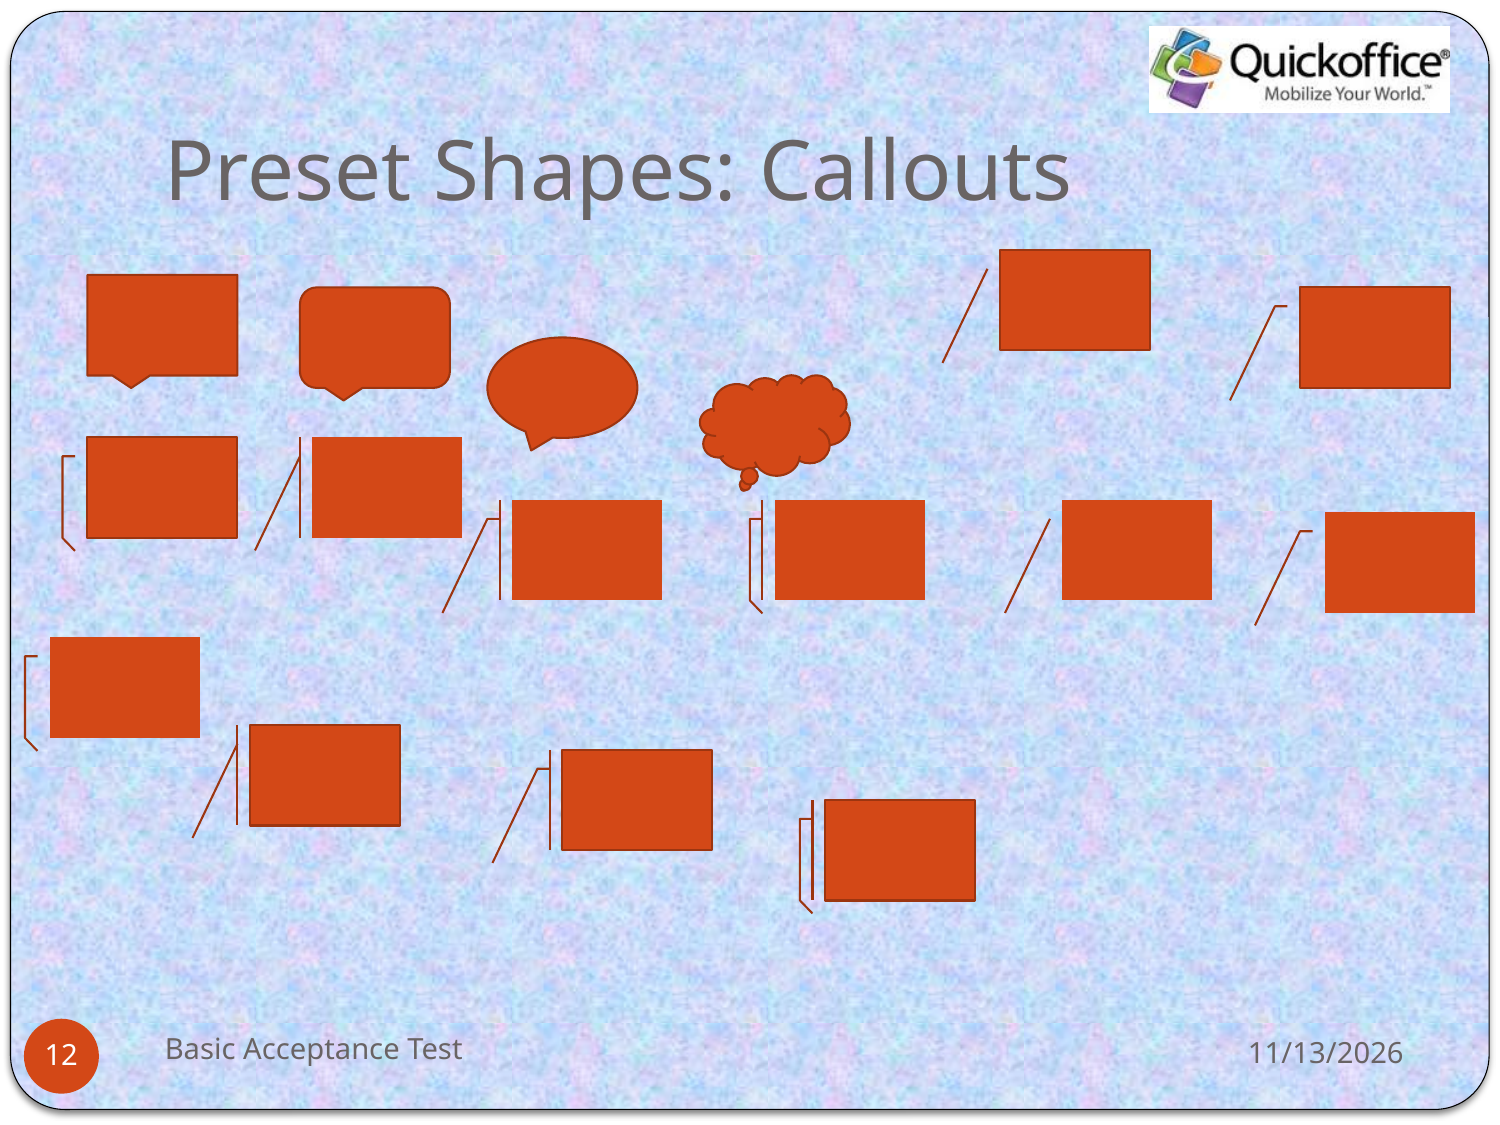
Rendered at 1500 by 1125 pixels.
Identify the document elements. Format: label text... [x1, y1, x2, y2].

text_box [86, 436, 238, 539]
text_box [941, 268, 989, 364]
text_box [50, 637, 200, 738]
text_box [561, 749, 713, 851]
text_box [1254, 530, 1313, 626]
text_box [254, 437, 301, 551]
footer Basic Acceptance Test [150, 1012, 800, 1088]
text_box [999, 249, 1151, 351]
text_box [86, 273, 239, 389]
text_box [798, 799, 814, 915]
text_box [486, 336, 639, 452]
text_box [824, 799, 976, 902]
text_box [61, 455, 76, 552]
text_box [1229, 305, 1288, 401]
text_box [23, 655, 39, 752]
title Preset Shapes: Callouts [150, 45, 1425, 233]
text_box [312, 437, 462, 538]
text_box [191, 724, 239, 839]
text_box [1062, 500, 1212, 600]
text_box [441, 499, 501, 614]
text_box [298, 286, 451, 402]
text_box [698, 374, 852, 492]
text_box [775, 500, 925, 600]
text_box [1299, 286, 1451, 389]
text_box [512, 500, 662, 600]
slide_number 12 [23, 1018, 99, 1094]
text_box [748, 499, 764, 615]
picture [12, 12, 1488, 1108]
text_box [249, 724, 401, 827]
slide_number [1012, 1015, 1419, 1094]
text_box [491, 749, 551, 864]
text_box [1325, 512, 1475, 613]
text_box [1004, 518, 1051, 614]
